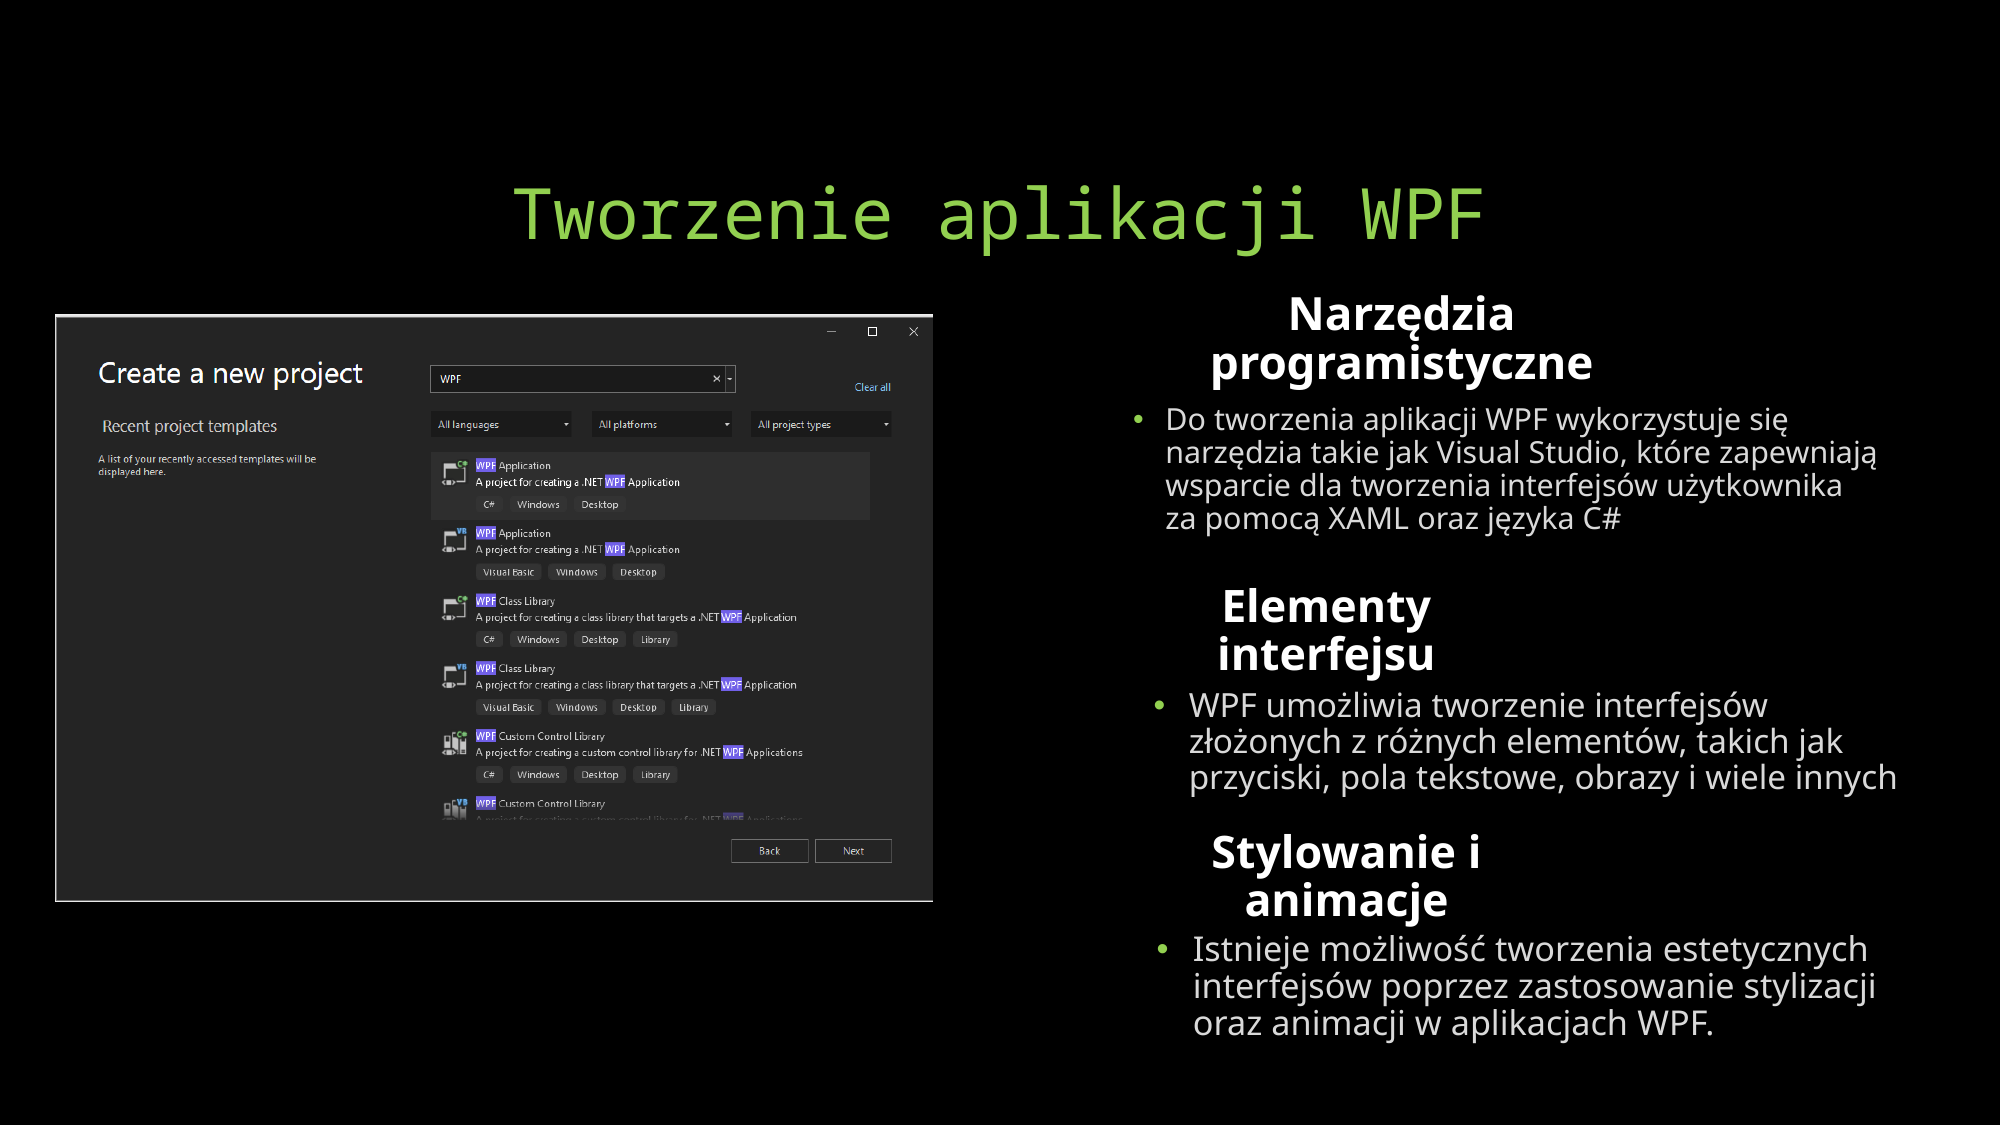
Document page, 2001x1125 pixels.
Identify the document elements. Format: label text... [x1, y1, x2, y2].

text_box Stylowanie i animacje [1113, 821, 1581, 935]
list Narzędzia programistyczne [1118, 284, 1686, 397]
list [55, 314, 933, 902]
text_box Istnieje możliwość tworzenia estetycznych interfejsów poprzez zastosowanie stylizacji oraz animacji w aplikacjach WPF. [1141, 924, 1919, 1075]
text_box Elementy interfejsu [1118, 575, 1535, 688]
text_box WPF umożliwia tworzenie interfejsów złożonych z różnych elementów, takich jak przyciski, pola tekstowe, obrazy i wiele innych [1138, 681, 1916, 832]
list Do tworzenia aplikacji WPF wykorzystuje się narzędzia takie jak Visual Studio, które zapewniają wsparcie dla tworzenia interfejsów użytkownika za pomocą XAML oraz języka C# [1118, 397, 1896, 548]
title Tworzenie aplikacji WPF [249, 75, 1750, 263]
